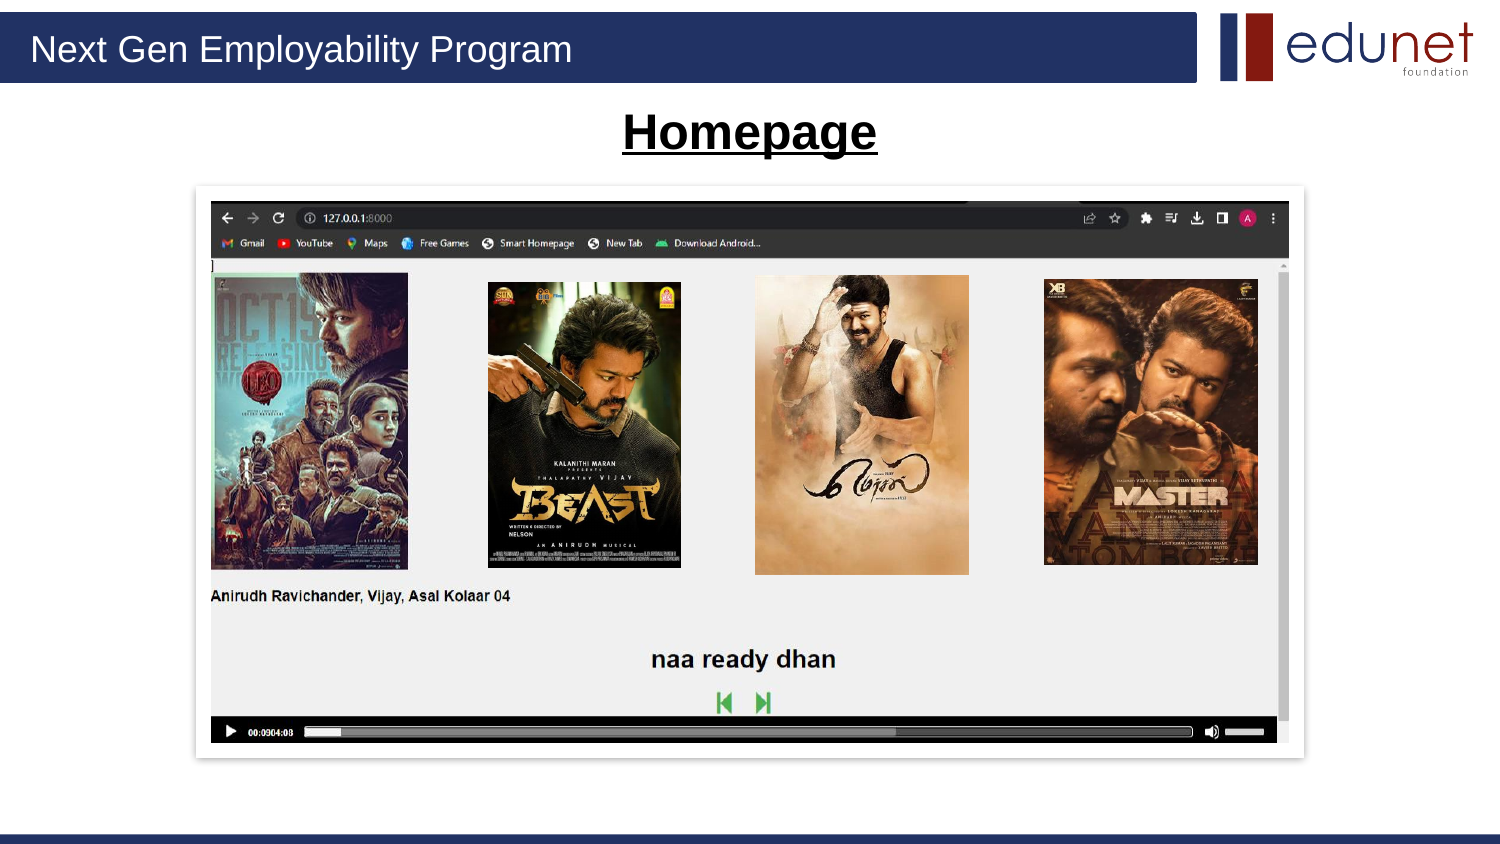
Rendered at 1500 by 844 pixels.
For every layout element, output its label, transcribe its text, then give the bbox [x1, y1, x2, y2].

picture [1279, 14, 1482, 83]
picture [210, 200, 1290, 744]
title Homepage [25, 100, 1475, 175]
